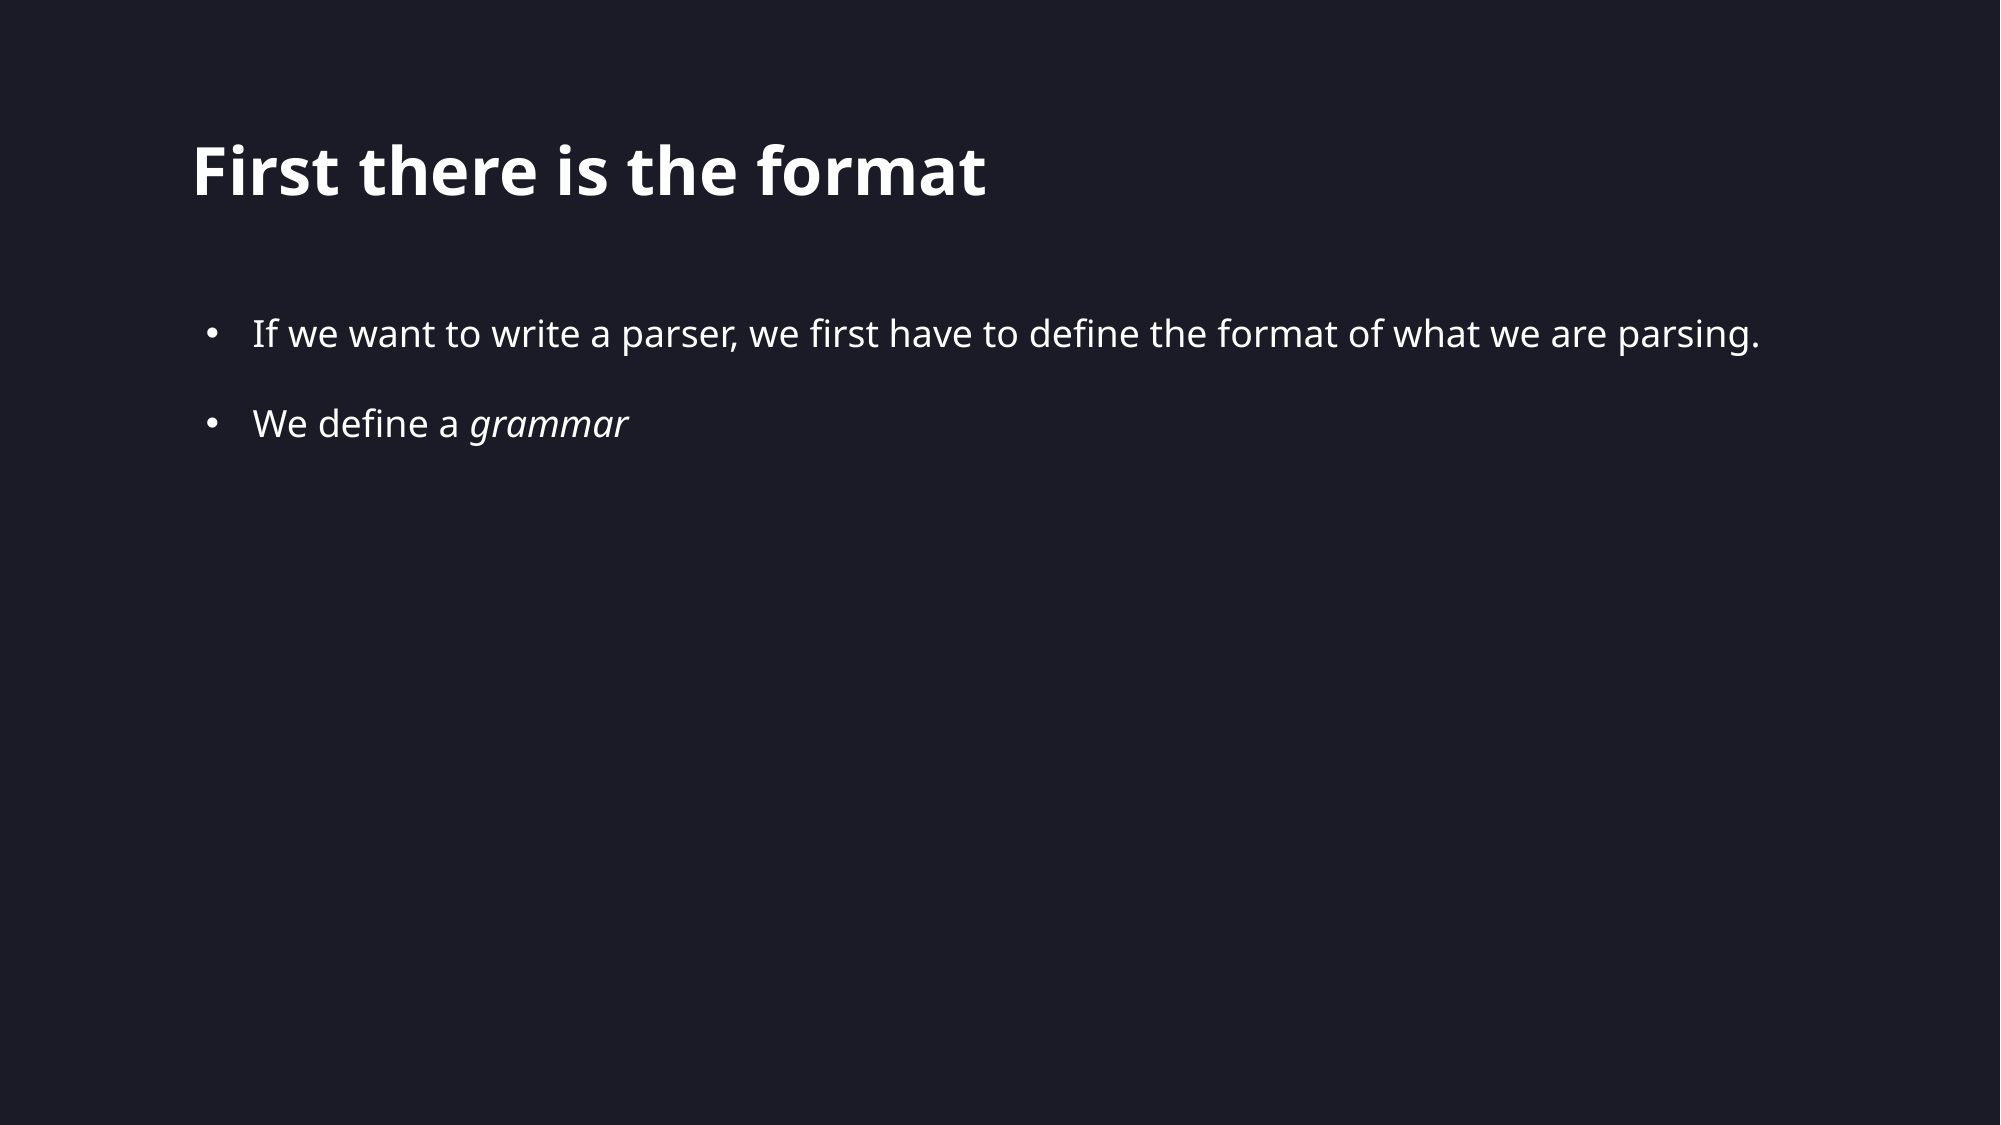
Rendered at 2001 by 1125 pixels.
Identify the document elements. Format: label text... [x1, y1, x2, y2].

title First there is the format [176, 84, 1809, 217]
text_box If we want to write a parser, we first have to define the format of what we are parsing. We define a grammar [191, 302, 1809, 453]
